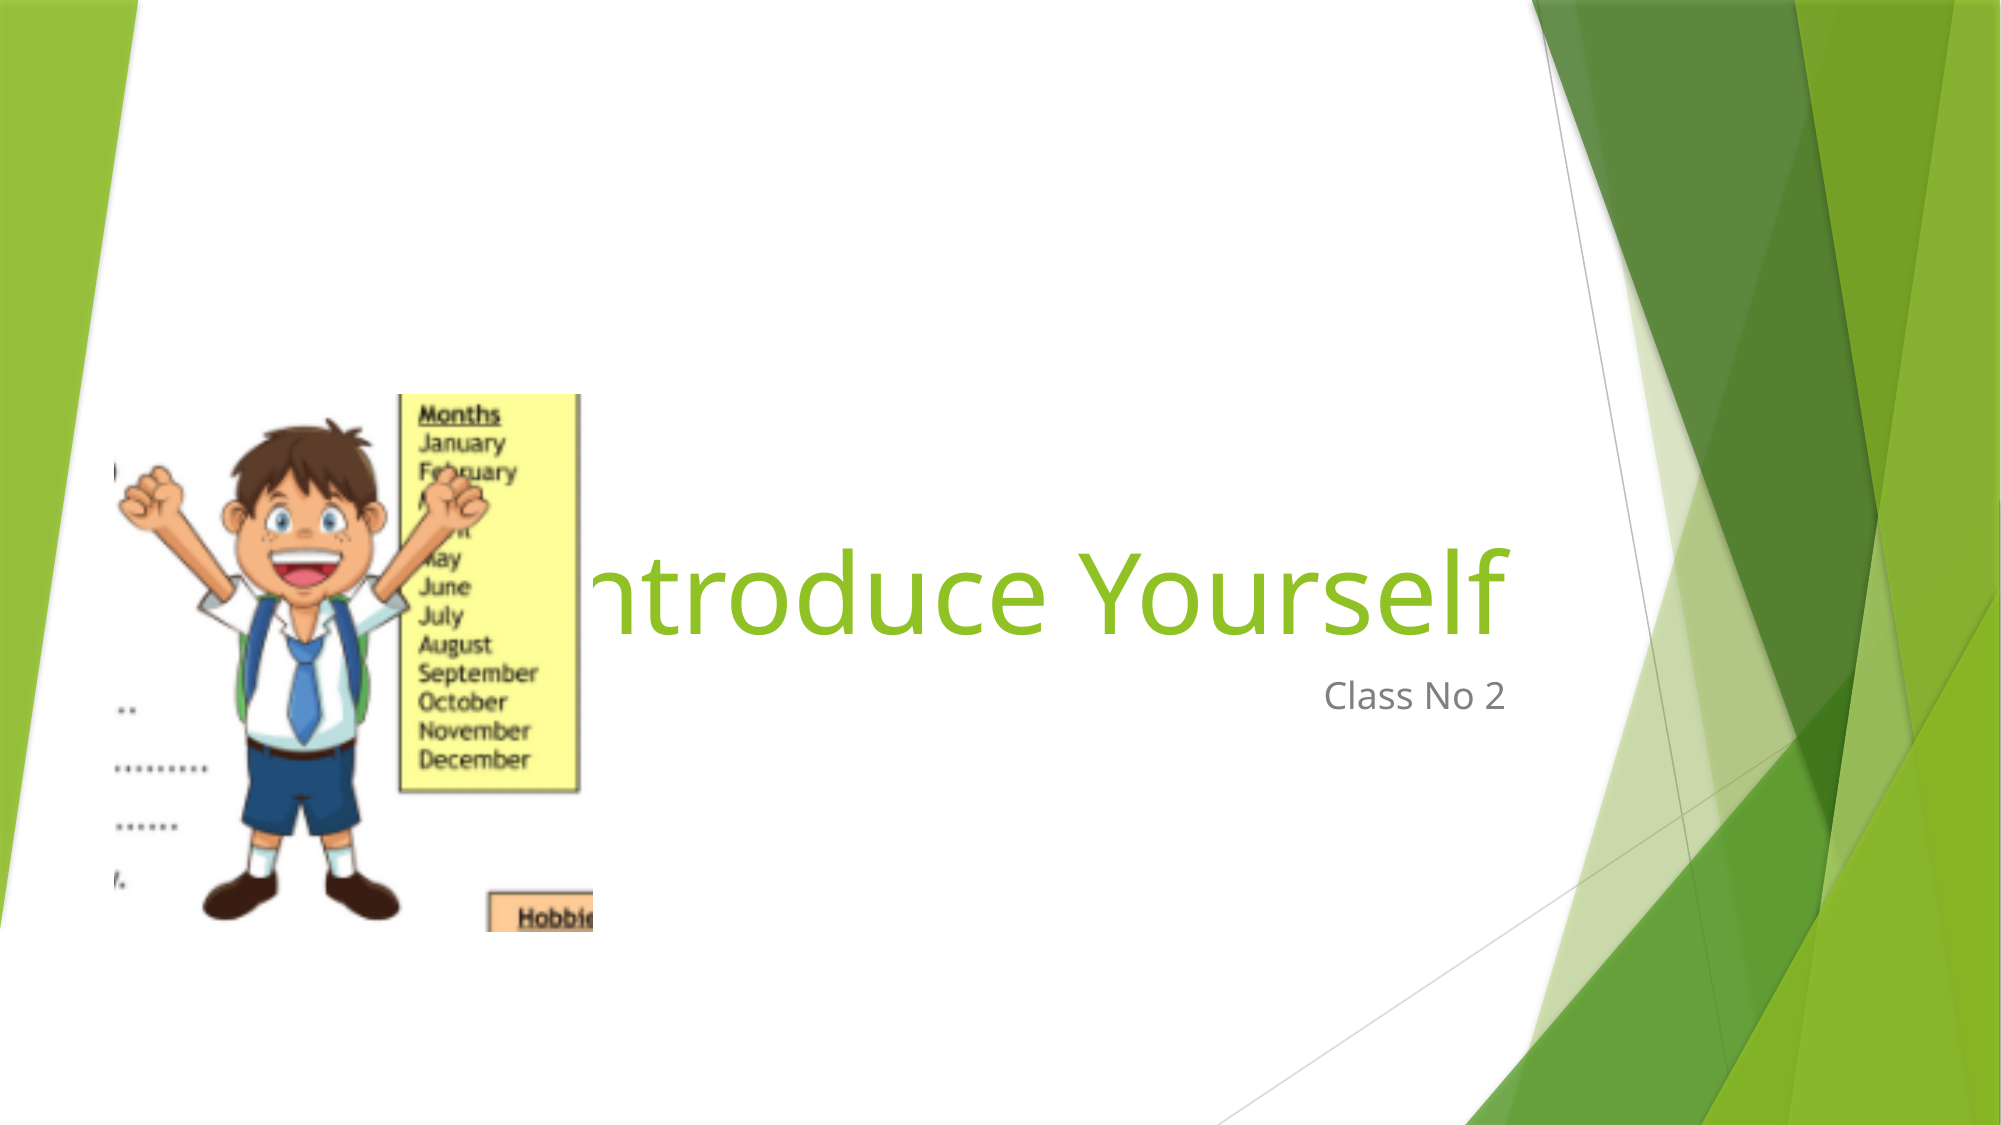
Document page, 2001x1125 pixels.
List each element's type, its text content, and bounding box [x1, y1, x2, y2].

picture [113, 393, 594, 933]
title Introduce Yourself [594, 394, 1522, 664]
subtitle Class No 2 [598, 664, 1522, 845]
